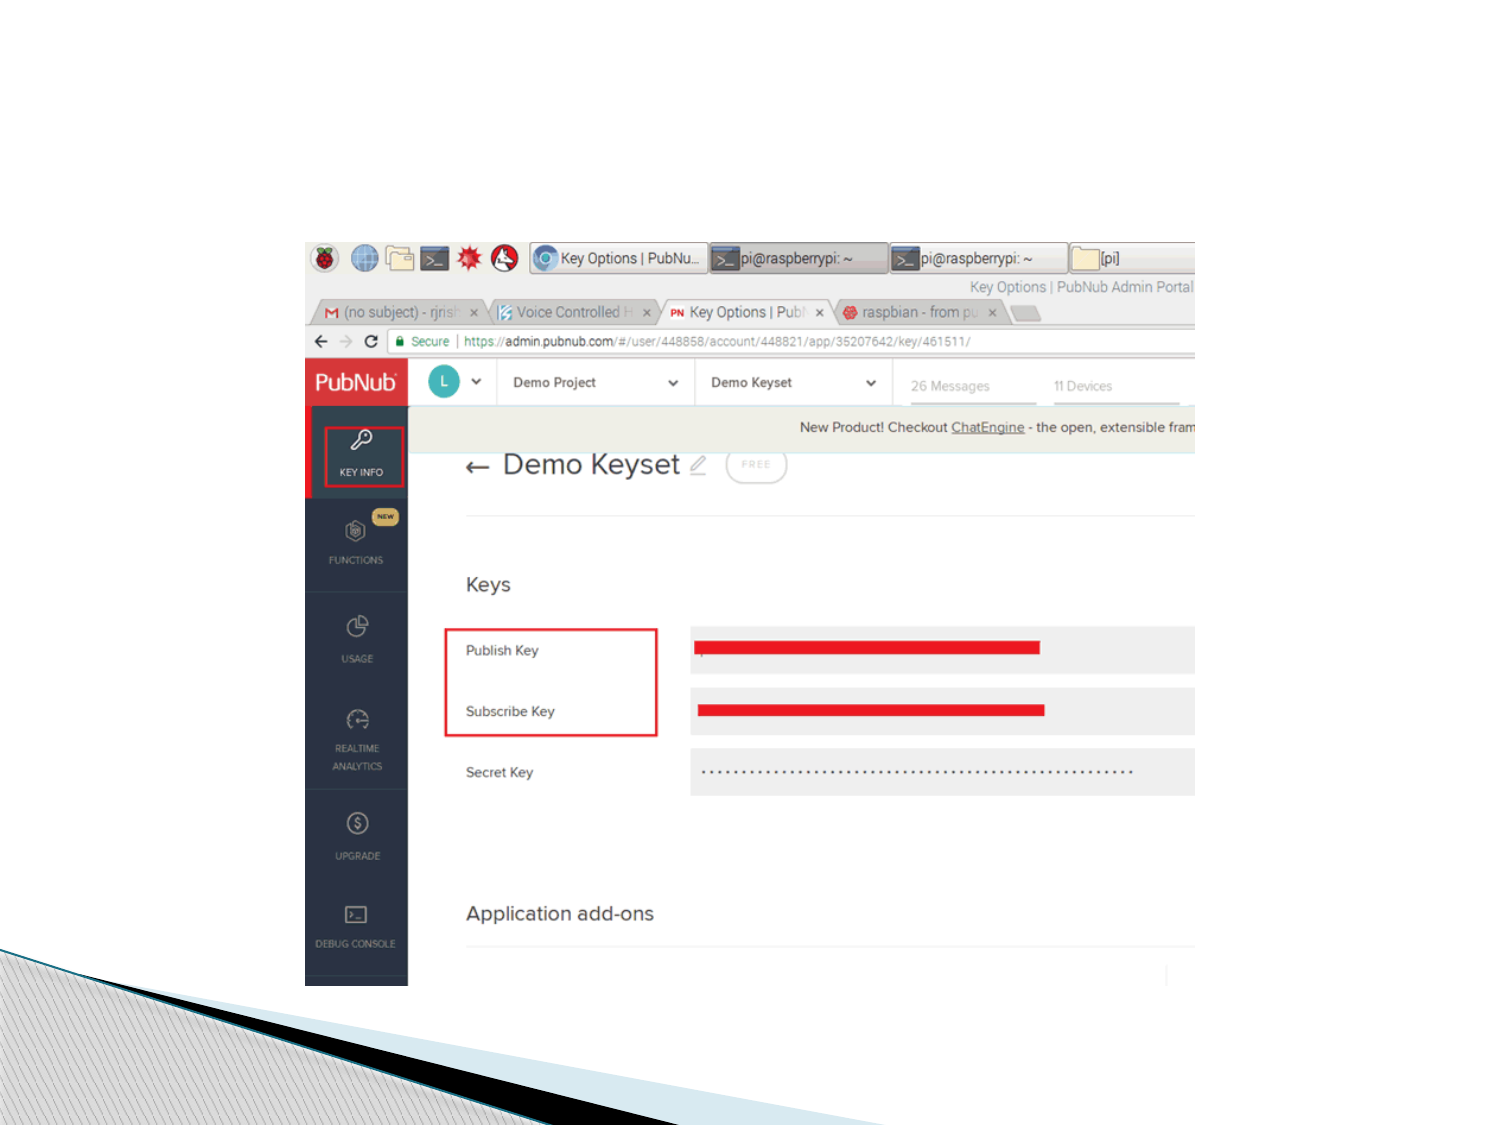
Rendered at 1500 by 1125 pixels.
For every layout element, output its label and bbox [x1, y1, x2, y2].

list [304, 242, 1195, 986]
